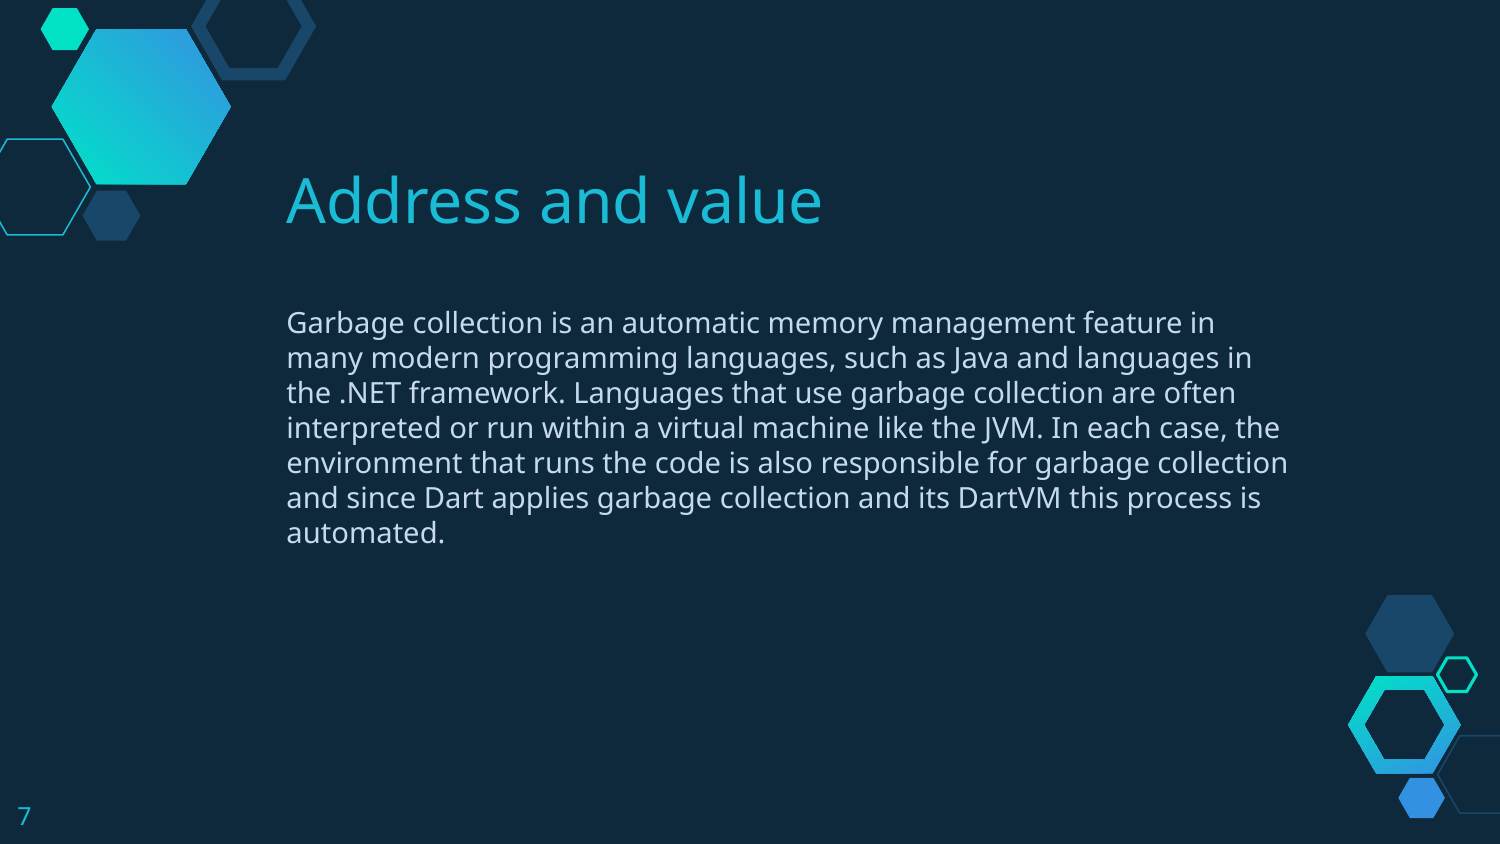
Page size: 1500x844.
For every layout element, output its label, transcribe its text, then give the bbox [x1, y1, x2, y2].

text_box Garbage collection is an automatic memory management feature in many modern programming languages, such as Java and languages in the .NET framework. Languages that use garbage collection are often interpreted or run within a virtual machine like the JVM. In each case, the environment that runs the code is also responsible for garbage collection and since Dart applies garbage collection and its DartVM this process is automated. [271, 289, 1306, 698]
slide_number 7 [2, 785, 93, 844]
text_box Address and value [271, 145, 1306, 252]
